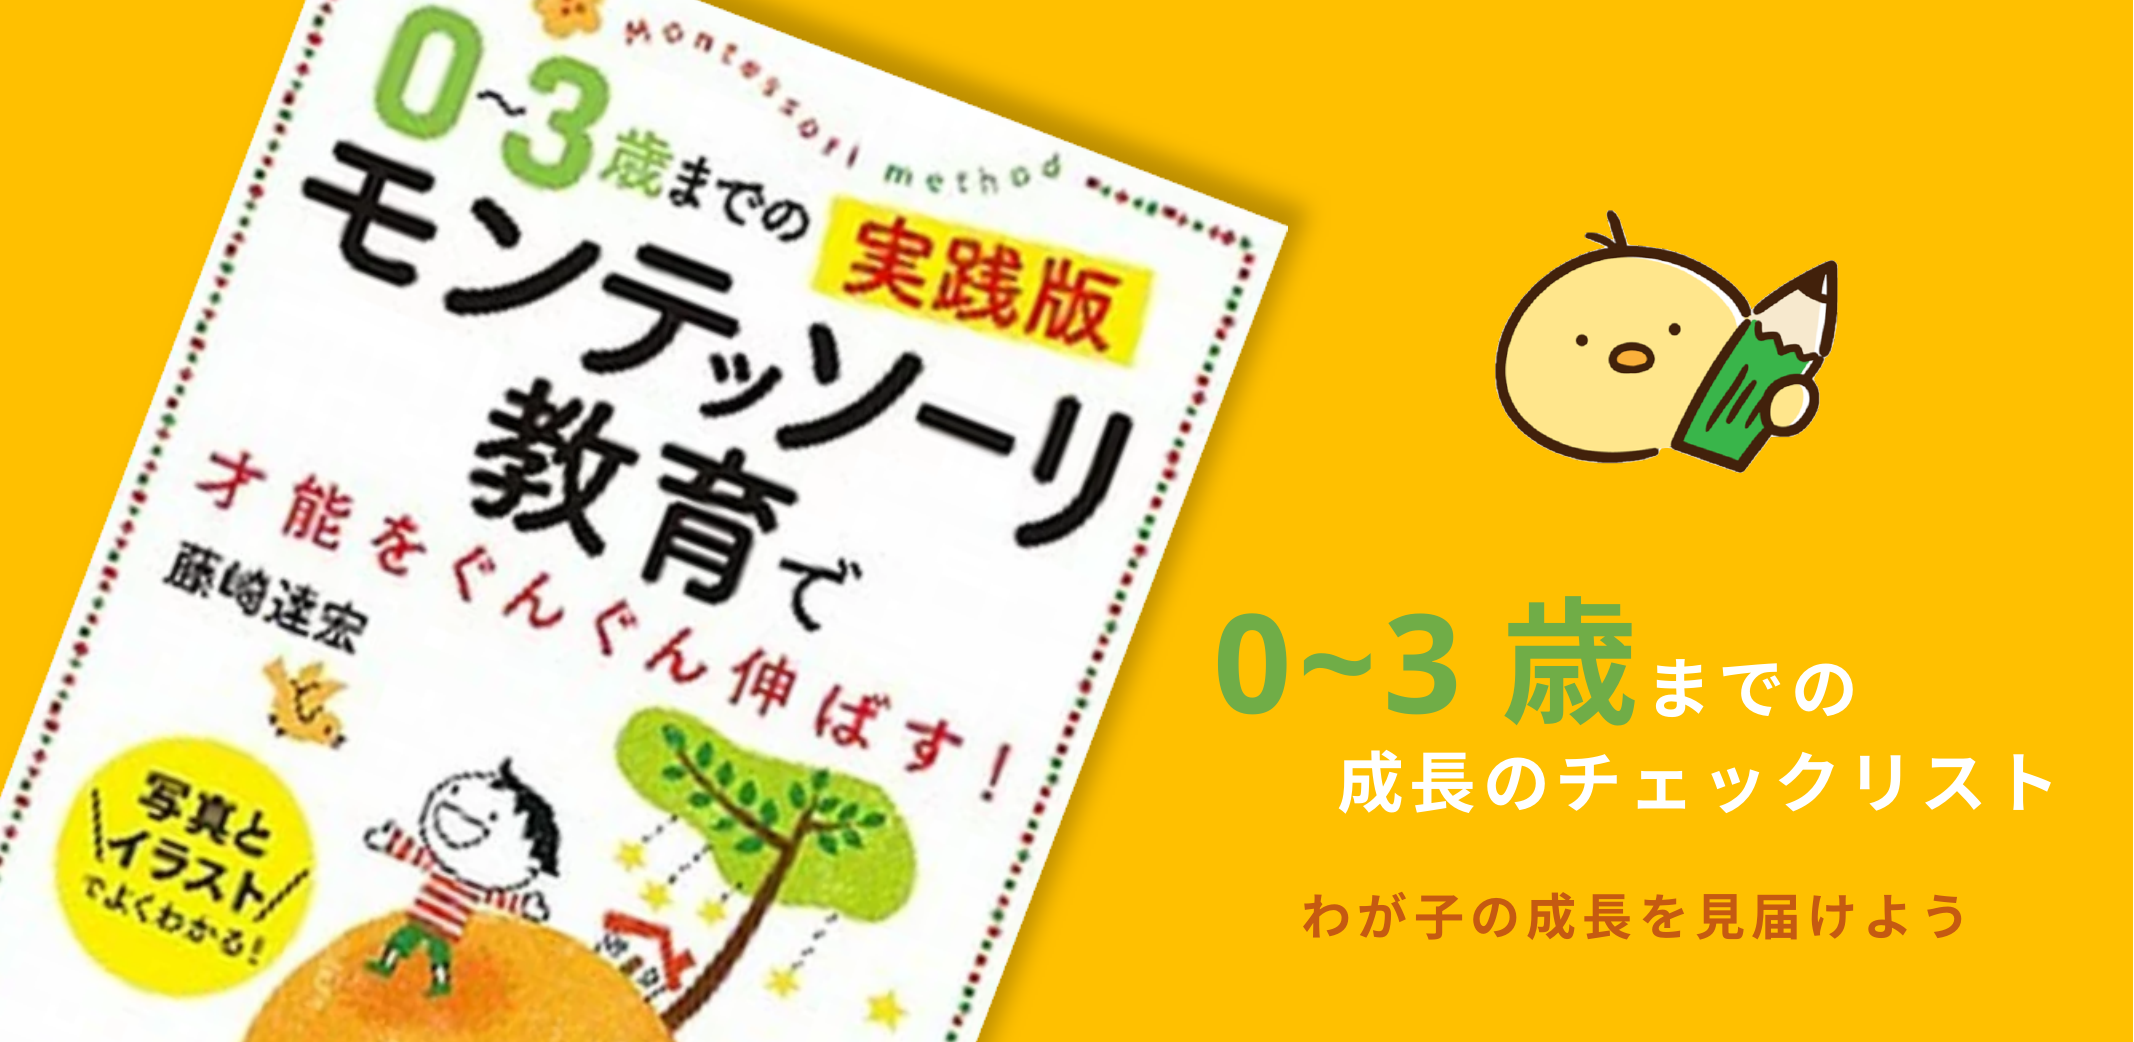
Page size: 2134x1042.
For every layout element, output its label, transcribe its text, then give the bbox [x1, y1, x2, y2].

text_box 0~3歳までの 成長のチェックリスト [1198, 568, 2131, 829]
text_box わが子の成長を見届けよう [1141, 848, 2132, 954]
picture [1495, 210, 1839, 473]
picture [0, 0, 1288, 1042]
